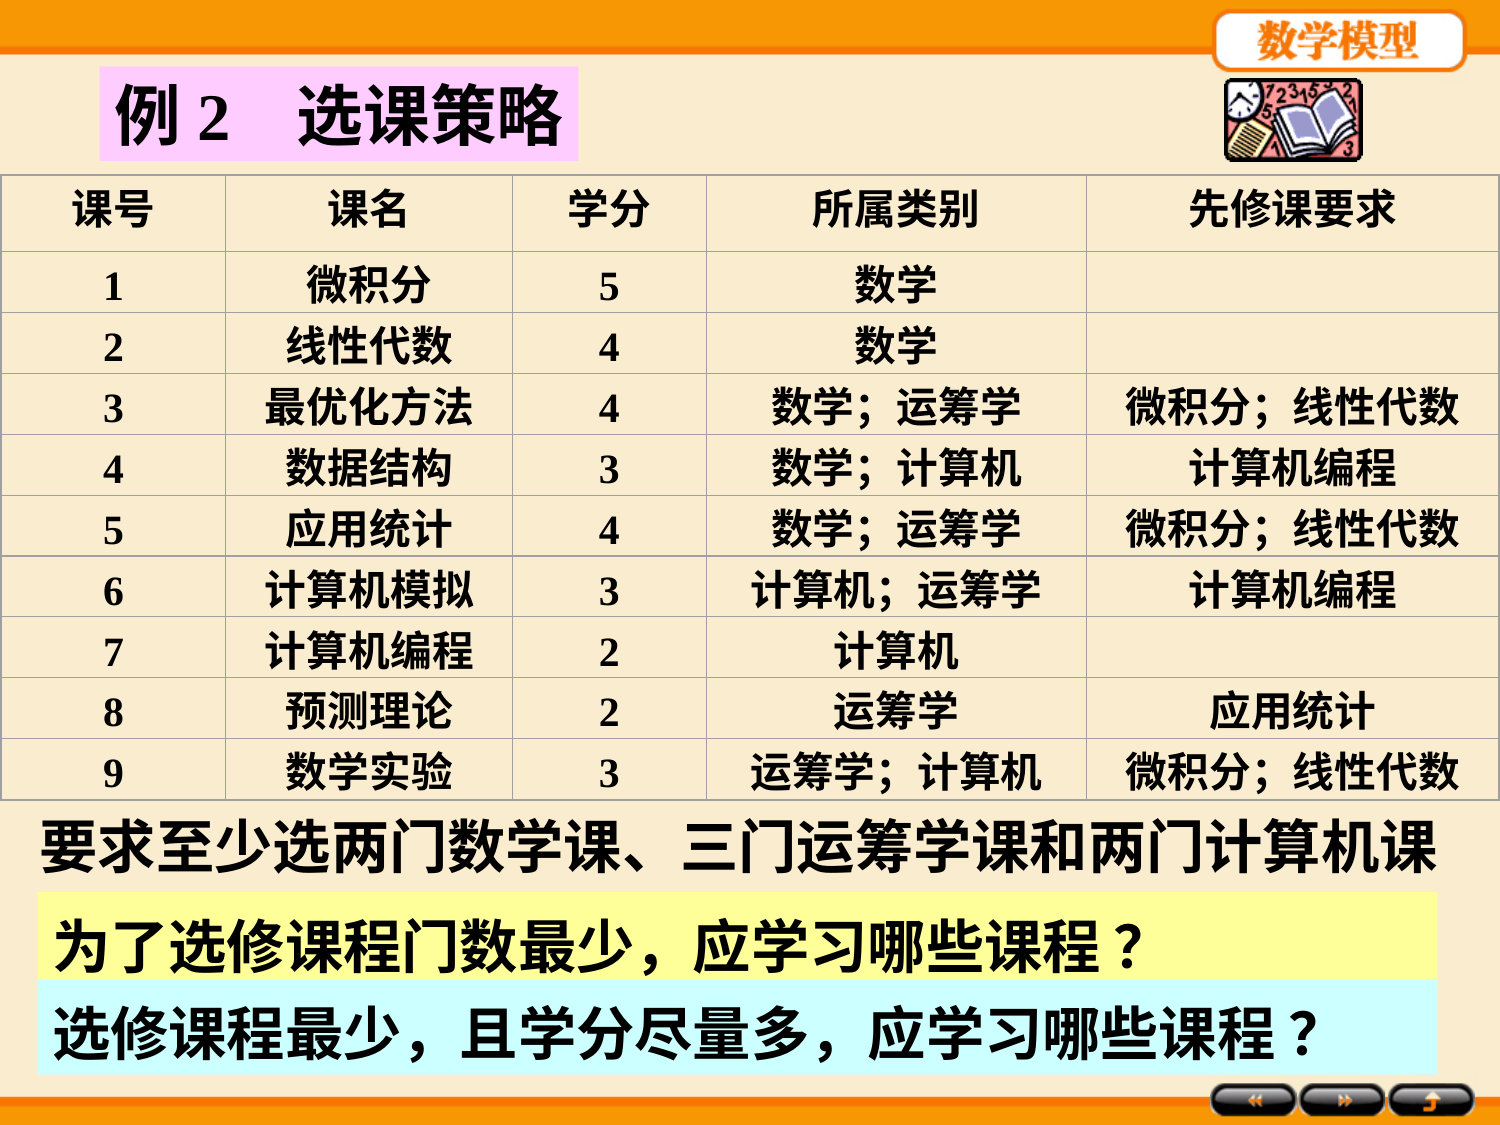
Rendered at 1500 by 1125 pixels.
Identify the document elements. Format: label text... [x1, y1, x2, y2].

text_box 为了选修课程门数最少，应学习哪些课程 ？ [37, 891, 1438, 979]
text_box 例2 选课策略 [99, 66, 579, 161]
picture [0, 0, 1500, 174]
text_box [0, 174, 1500, 801]
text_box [1224, 77, 1363, 162]
text_box 要求至少选两门数学课、三门运筹学课和两门计算机课 [24, 809, 1488, 888]
text_box 选修课程最少，且学分尽量多，应学习哪些课程 ？ [37, 979, 1438, 1075]
picture [0, 801, 1500, 1125]
